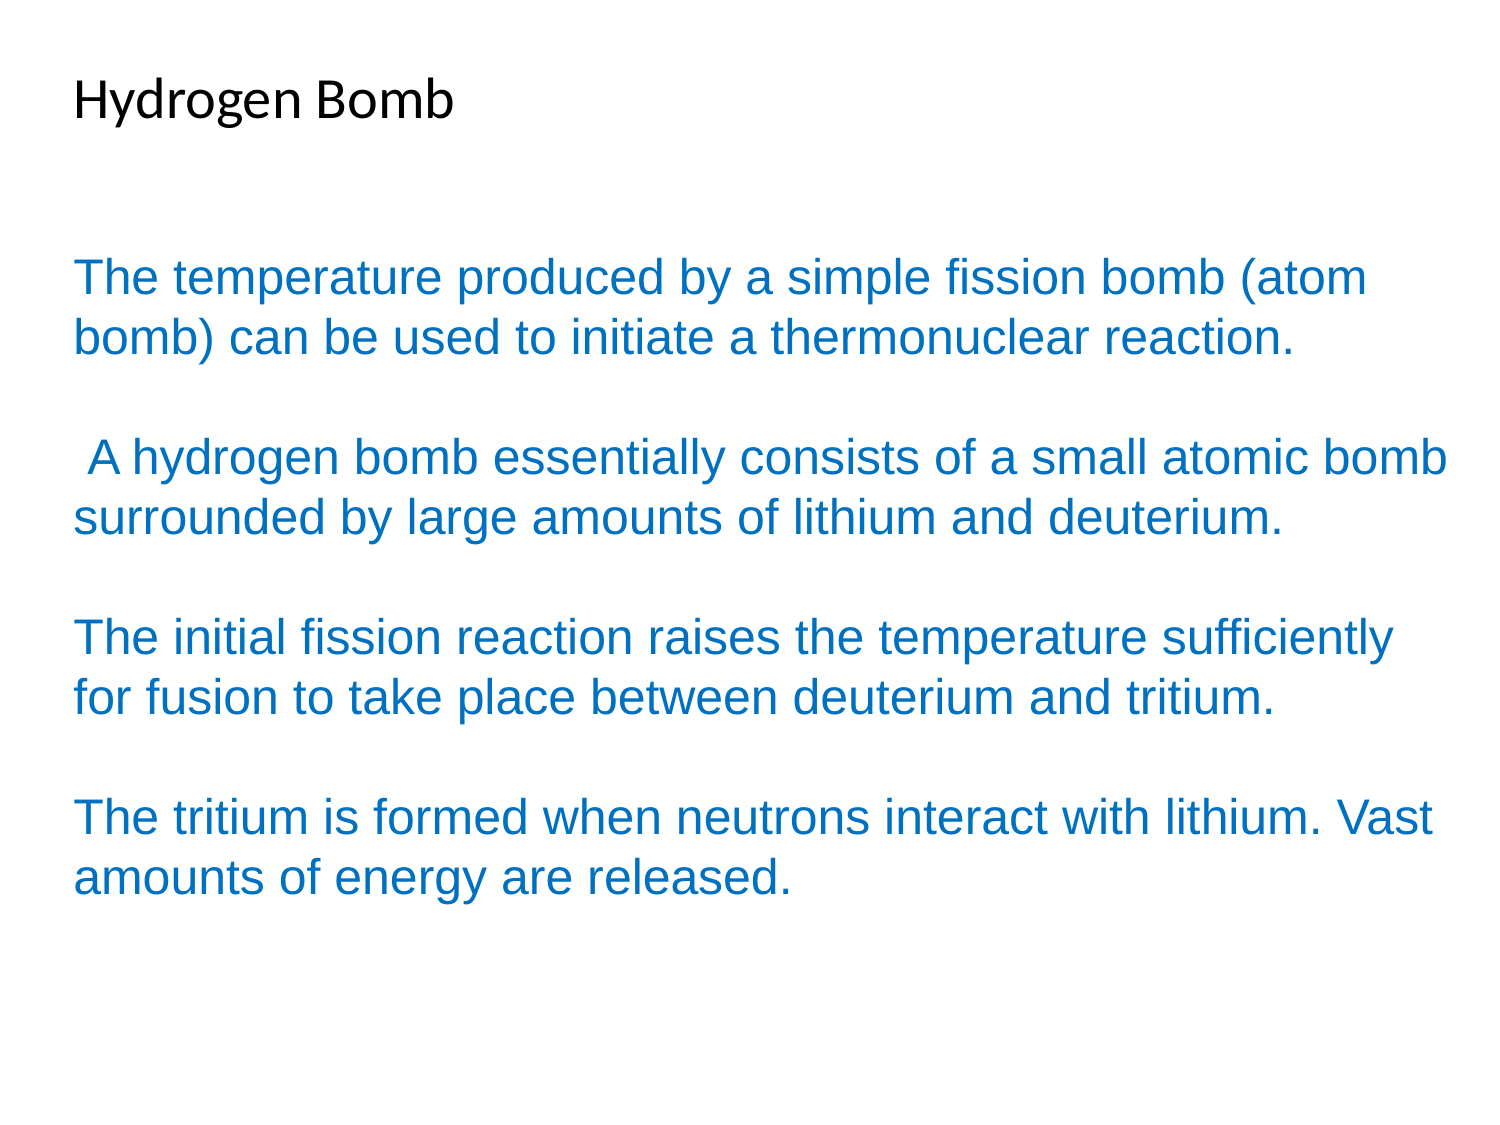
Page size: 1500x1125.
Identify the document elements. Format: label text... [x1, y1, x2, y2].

title Hydrogen Bomb [58, 66, 926, 124]
text_box The temperature produced by a simple fission bomb (atom bomb) can be used to initiate a thermonuclear reaction. A hydrogen bomb essentially consists of a small atomic bomb surrounded by large amounts of lithium and deuterium. The initial fission reaction raises the temperature sufficiently for fusion to take place between deuterium and tritium. The tritium is formed when neutrons interact with lithium. Vast amounts of energy are released. [58, 236, 1465, 912]
